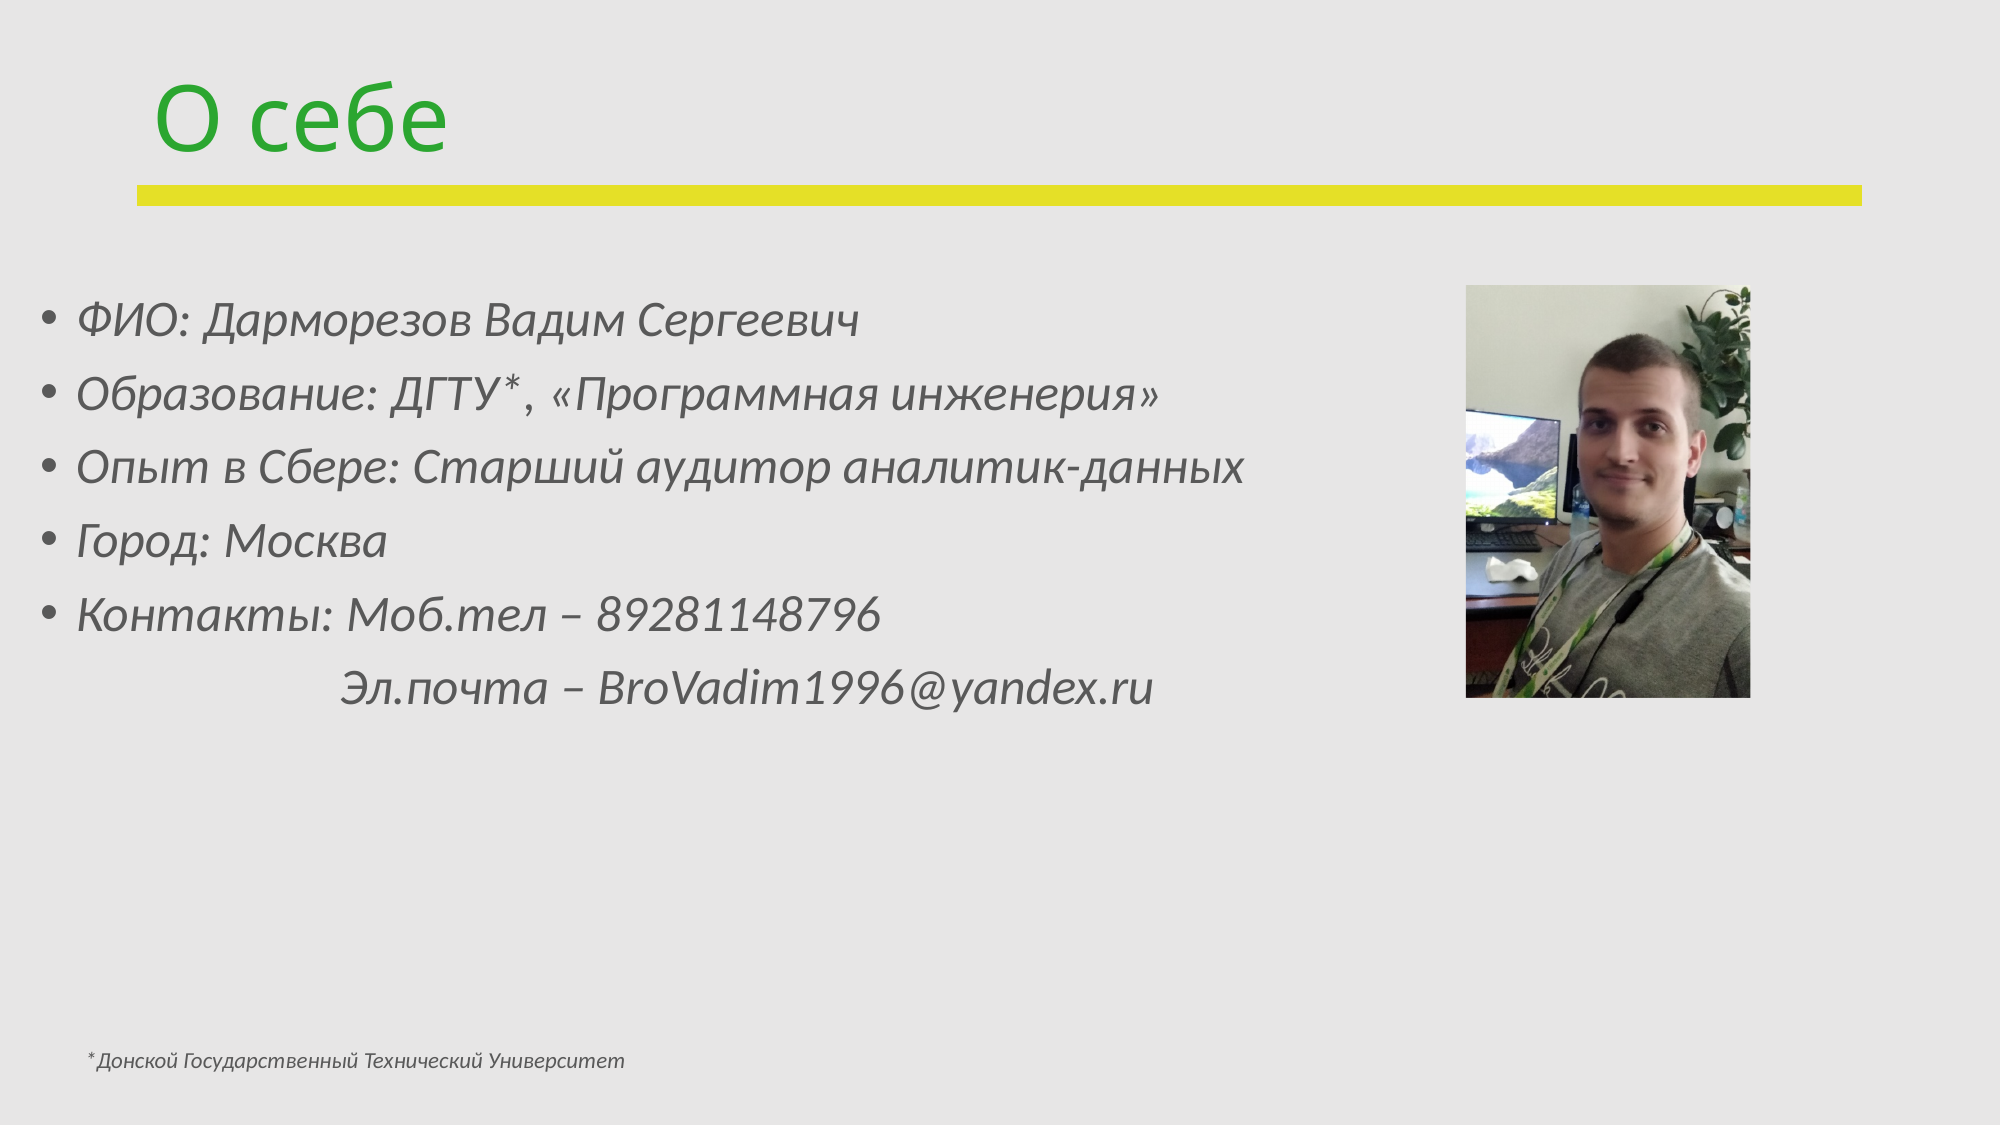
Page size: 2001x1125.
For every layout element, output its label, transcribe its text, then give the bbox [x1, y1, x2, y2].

text_box *Донской Государственный Технический Университет [70, 1041, 1796, 1125]
title О себе [137, 59, 1863, 184]
list ФИО: Дарморезов Вадим Сергеевич Образование: ДГТУ*, «Программная инженерия» Опыт в Сбере: Старший аудитор аналитик-данных Город: Москва Контакты: Моб.тел – 89281148796 Эл.почта – BroVadim1996@yandex.ru [25, 285, 1751, 724]
picture [1401, 285, 1815, 697]
